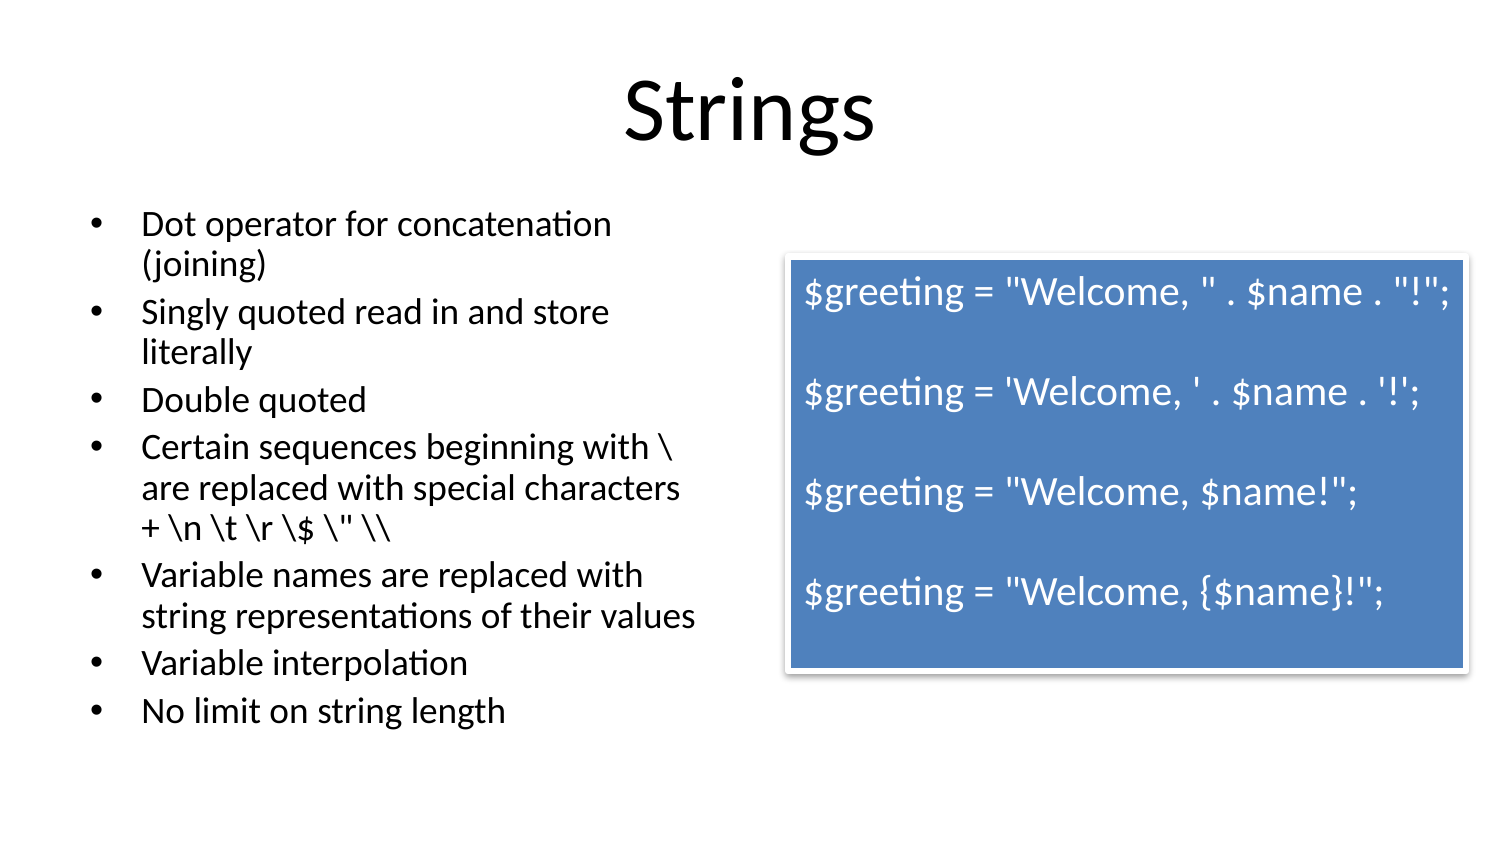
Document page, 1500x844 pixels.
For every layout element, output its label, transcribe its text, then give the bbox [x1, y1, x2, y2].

list Dot operator for concatenation (joining) Singly quoted read in and store literally Double quoted Certain sequences beginning with \ are replaced with special characters + \n \t \r \$ \" \\ Variable names are replaced with string representations of their values Variable interpolation No limit on string length [75, 196, 738, 754]
title Strings [75, 33, 1425, 175]
text_box $greeting = "Welcome, " . $name . "!"; $greeting = 'Welcome, ' . $name . '!'; $greeting = "Welcome, $name!"; $greeting = "Welcome, {$name}!"; [785, 253, 1469, 674]
